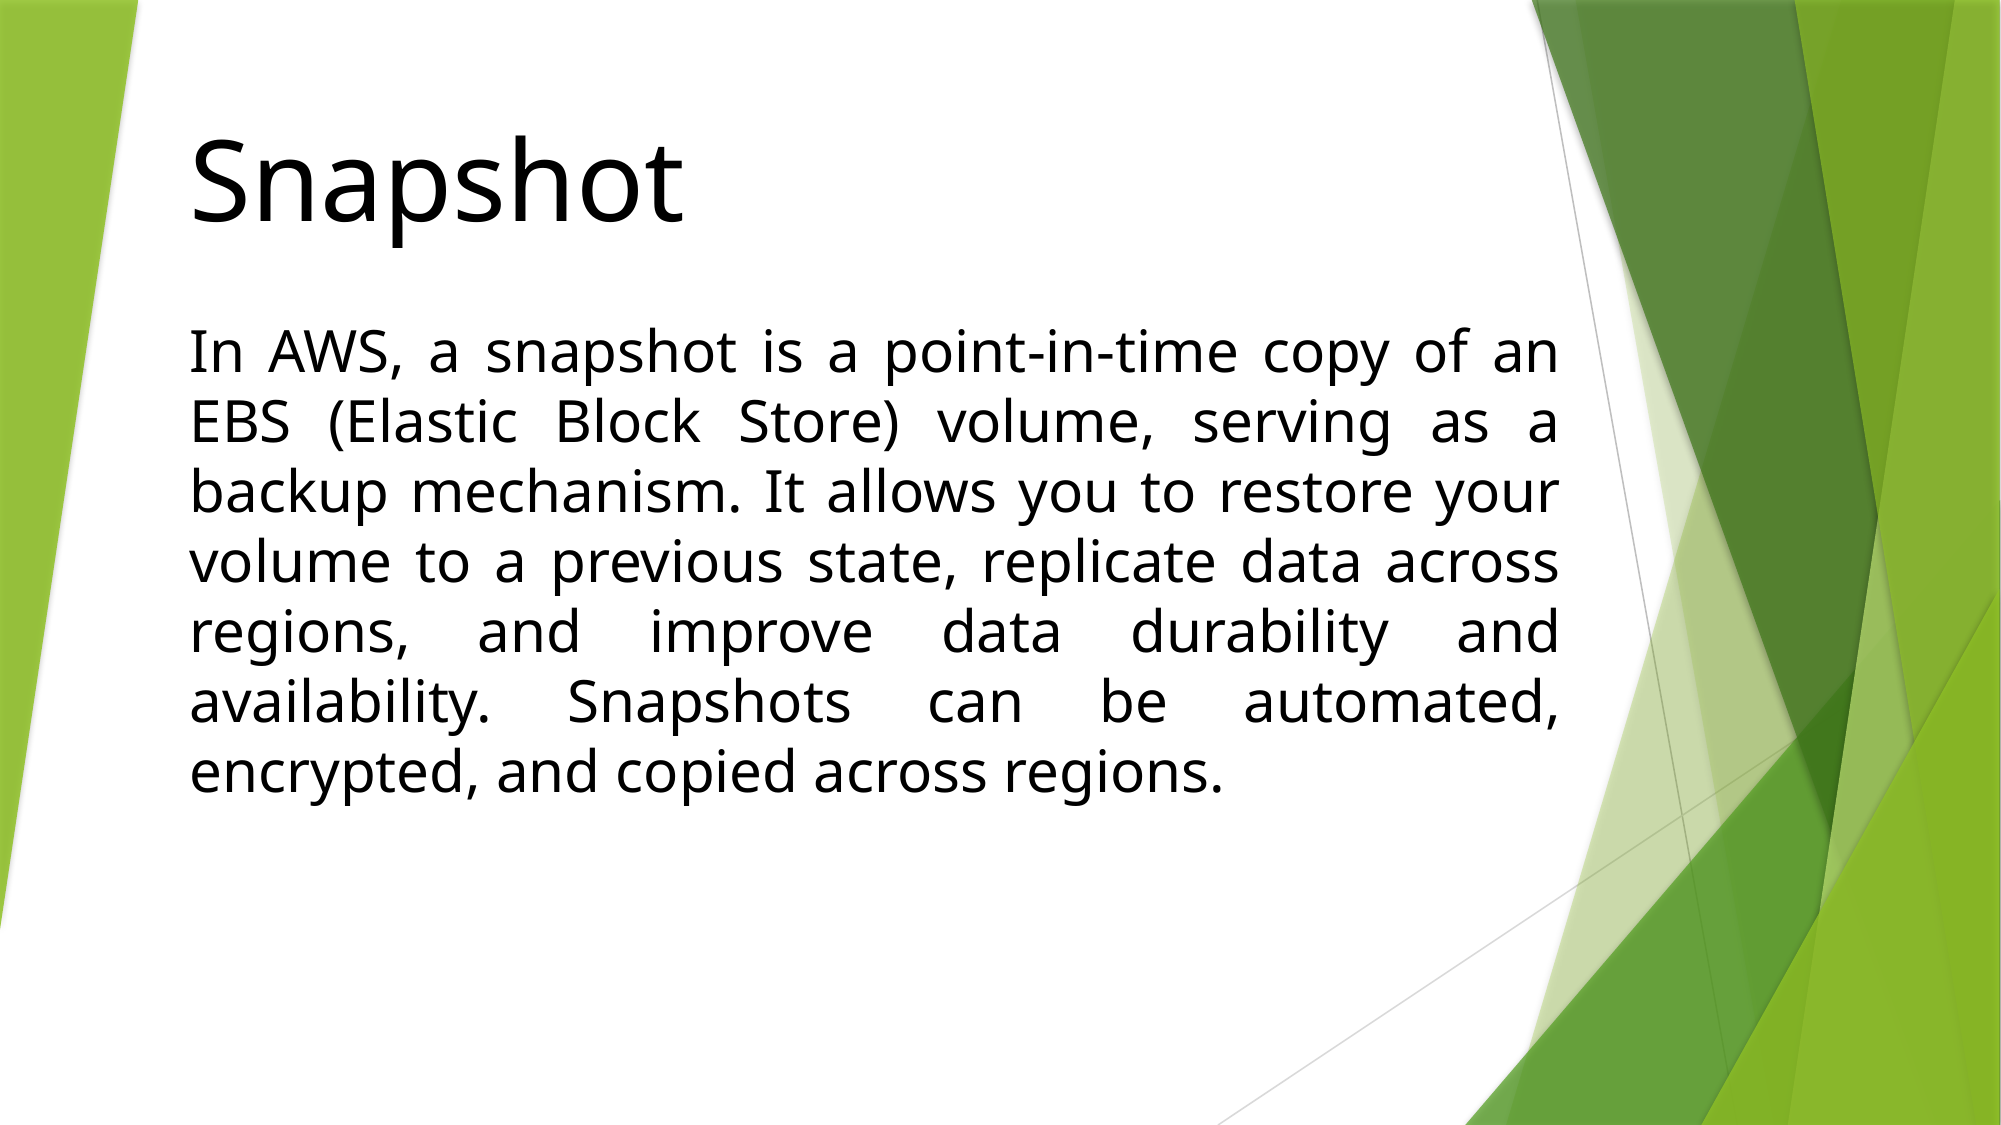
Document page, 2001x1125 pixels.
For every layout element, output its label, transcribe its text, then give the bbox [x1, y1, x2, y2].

title Snapshot In AWS, a snapshot is a point-in-time copy of an EBS (Elastic Block Store) volume, serving as a backup mechanism. It allows you to restore your volume to a previous state, replicate data across regions, and improve data durability and availability. Snapshots can be automated, encrypted, and copied across regions. [174, 16, 1577, 812]
